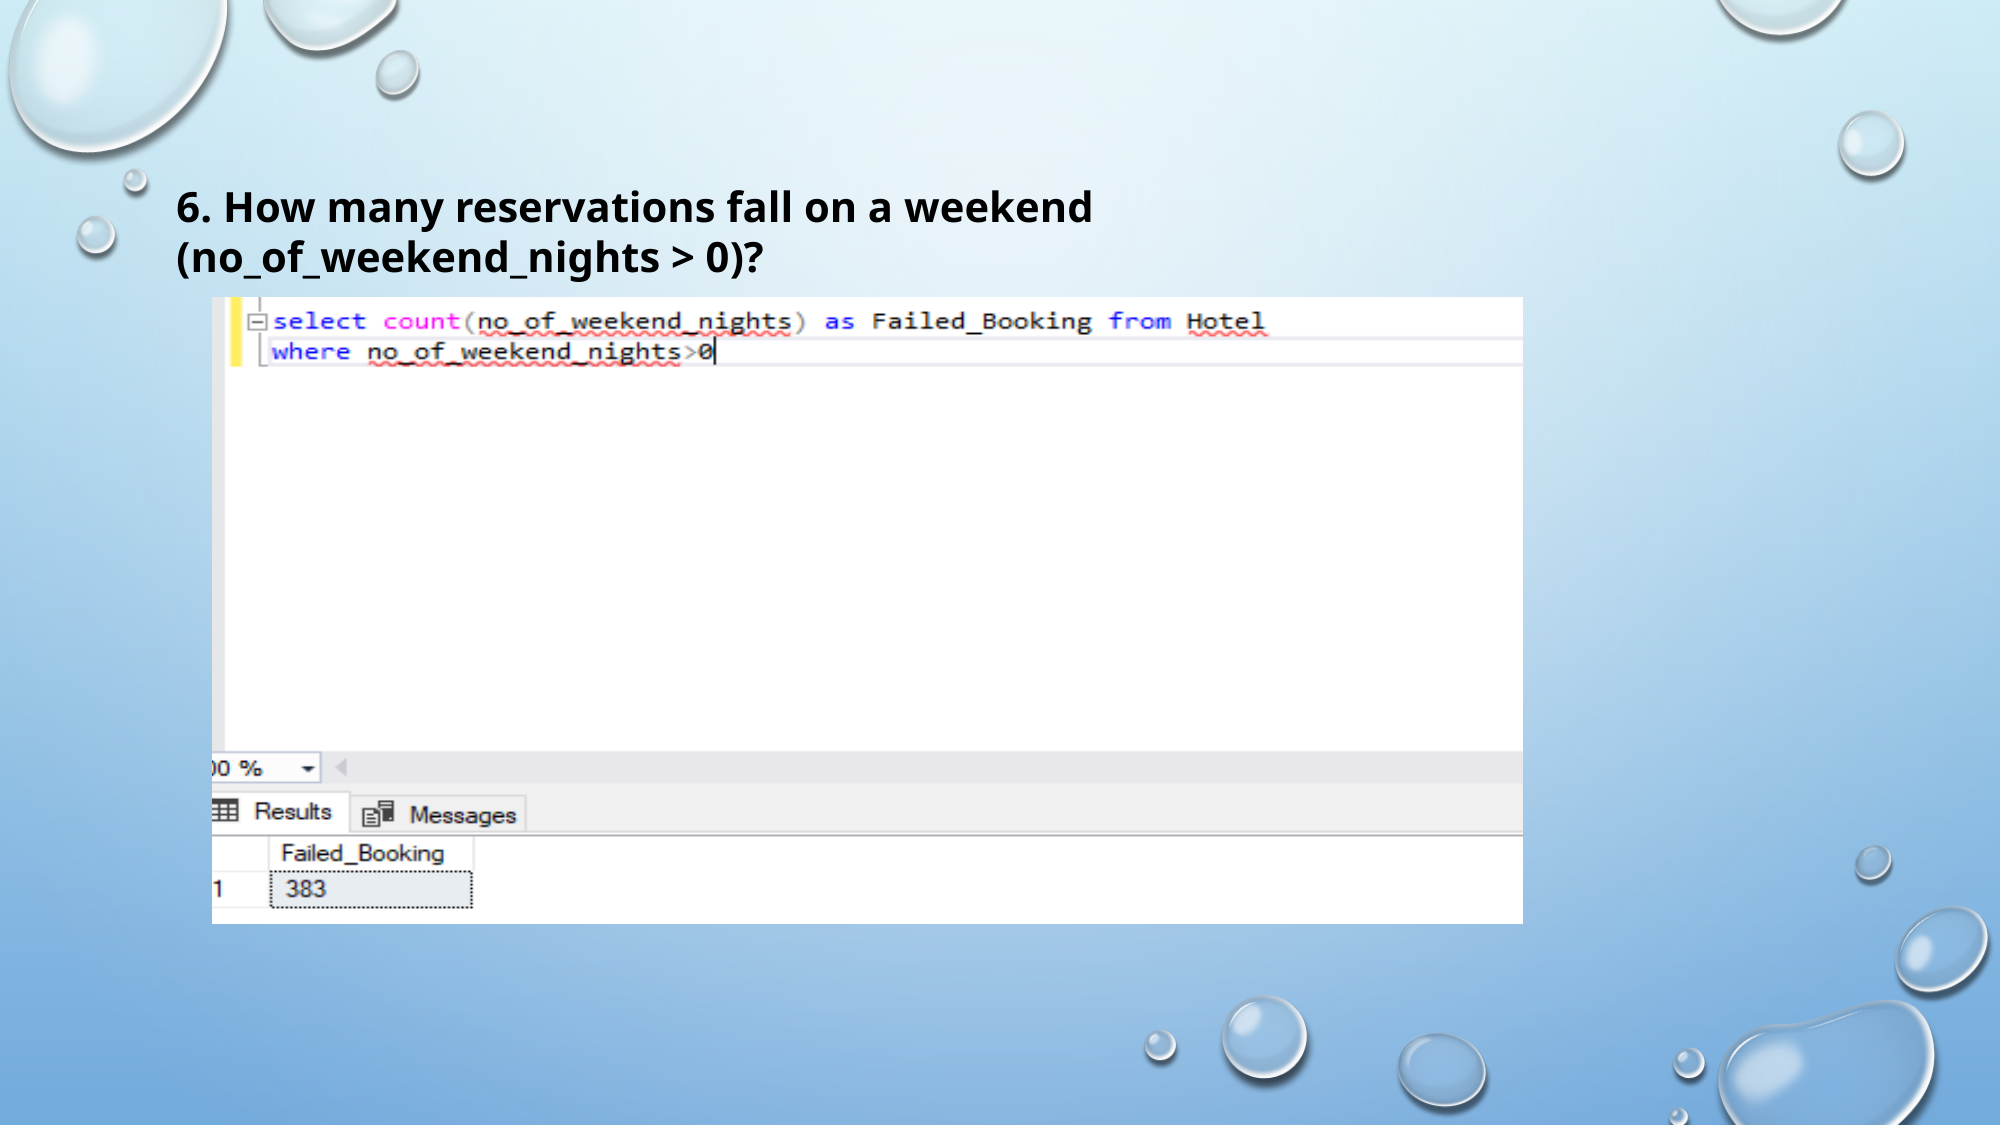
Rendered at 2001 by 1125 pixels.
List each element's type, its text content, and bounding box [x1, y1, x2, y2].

text_box 6. How many reservations fall on a weekend (no_of_weekend_nights > 0)? [161, 172, 1574, 288]
picture [0, 0, 2000, 1125]
